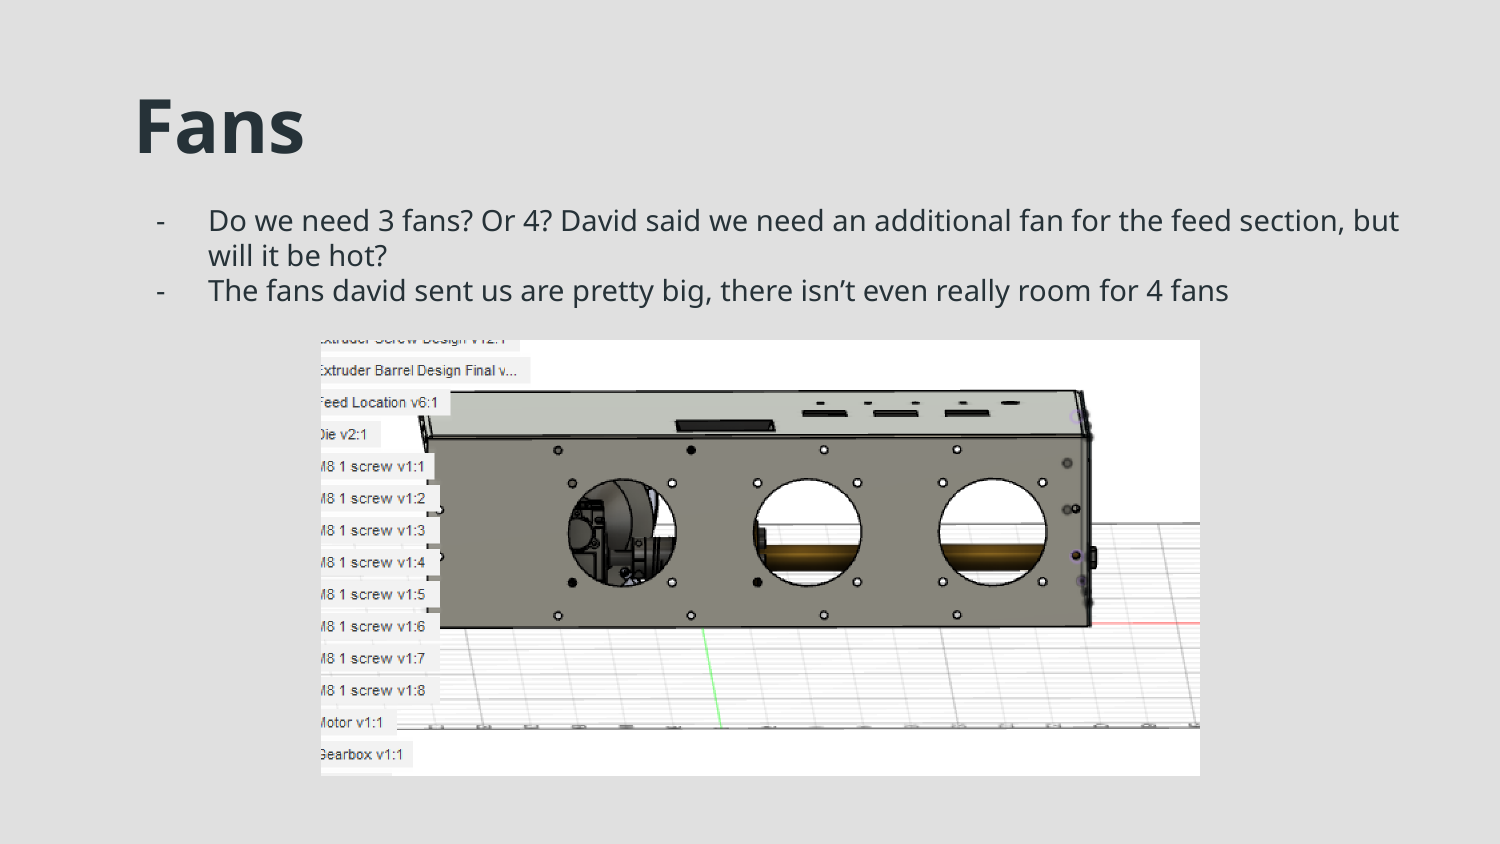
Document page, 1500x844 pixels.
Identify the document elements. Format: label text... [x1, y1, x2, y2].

list Do we need 3 fans? Or 4? David said we need an additional fan for the feed section, but will it be hot? The fans david sent us are pretty big, there isn’t even really room for 4 fans [118, 187, 1426, 756]
picture [321, 340, 1200, 777]
title Fans [118, 63, 1382, 165]
